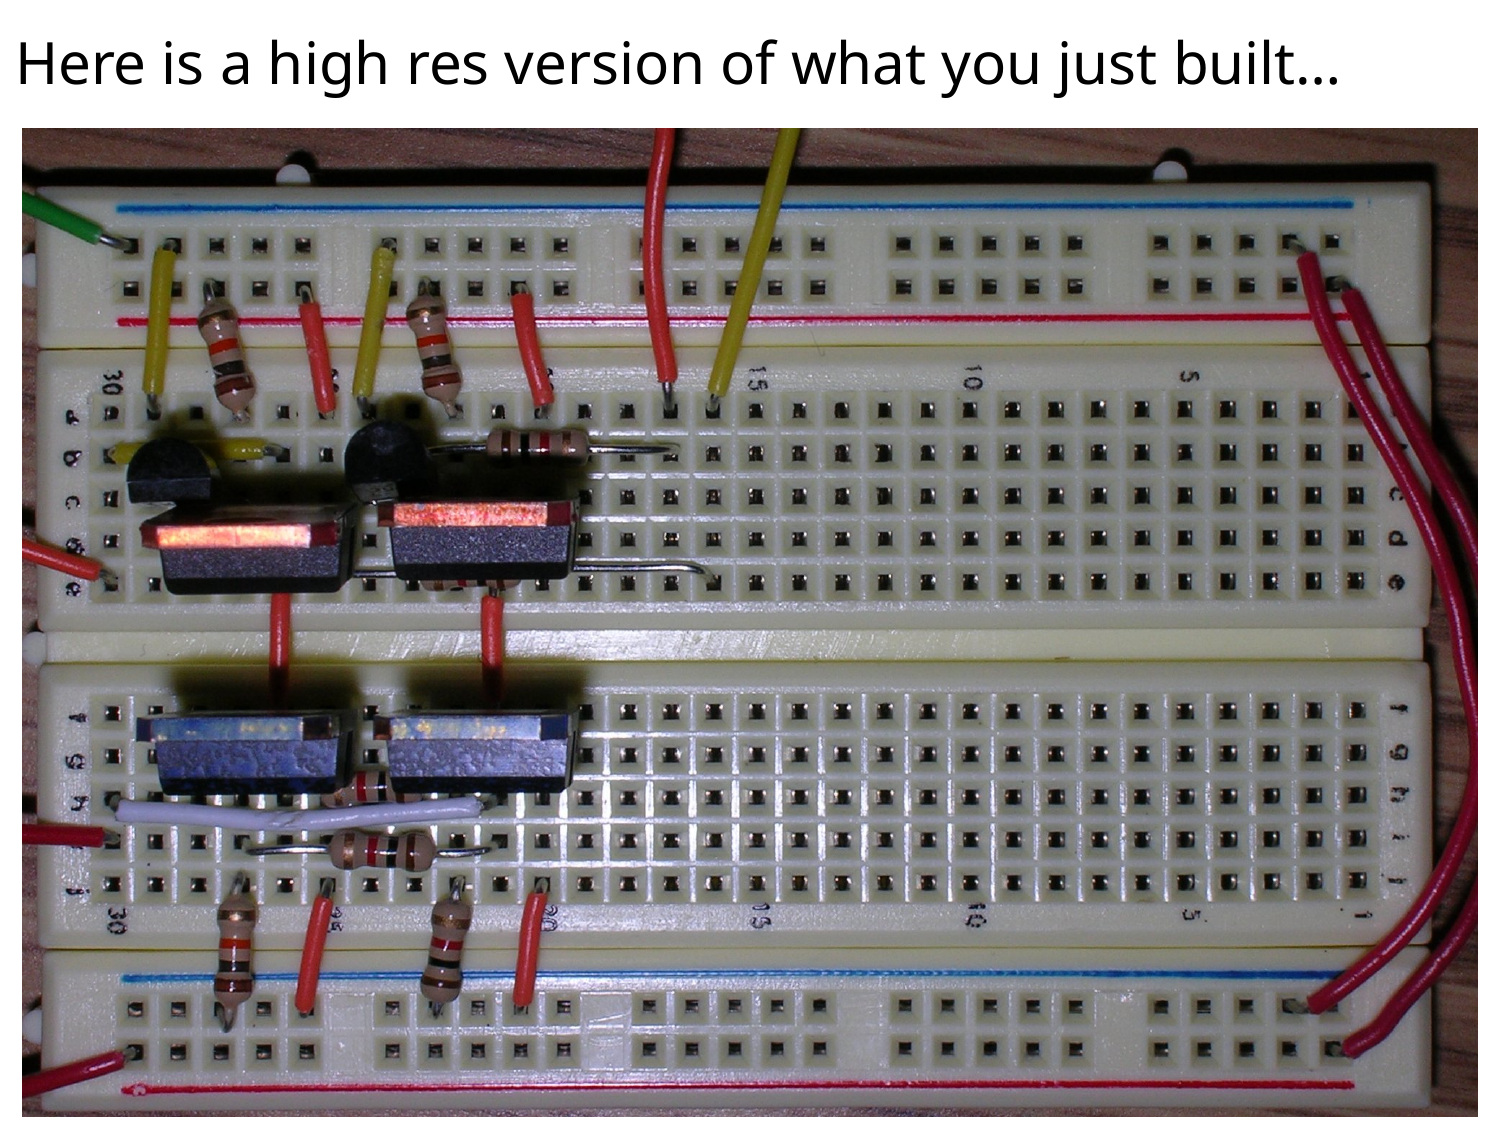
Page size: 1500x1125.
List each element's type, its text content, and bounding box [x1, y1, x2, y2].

title Here is a high res version of what you just built… [0, 18, 1411, 105]
picture [22, 127, 1478, 1117]
